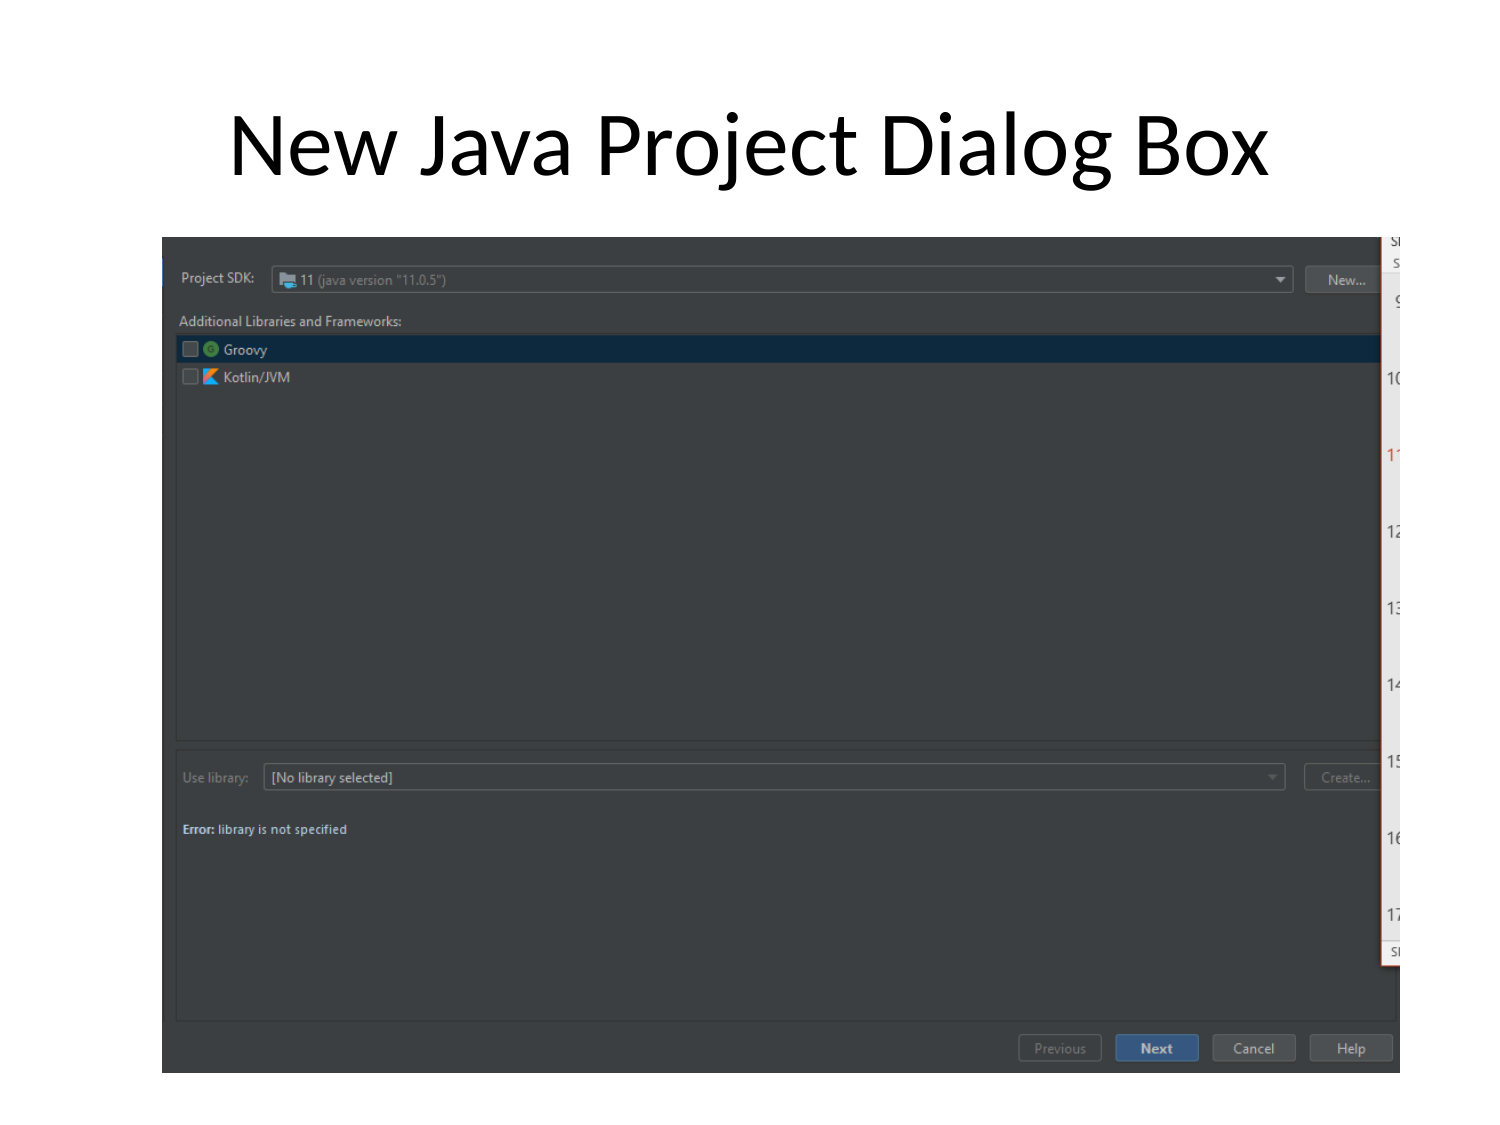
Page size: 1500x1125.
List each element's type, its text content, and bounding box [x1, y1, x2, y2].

title New Java Project Dialog Box [75, 45, 1425, 233]
picture [162, 237, 1401, 1073]
